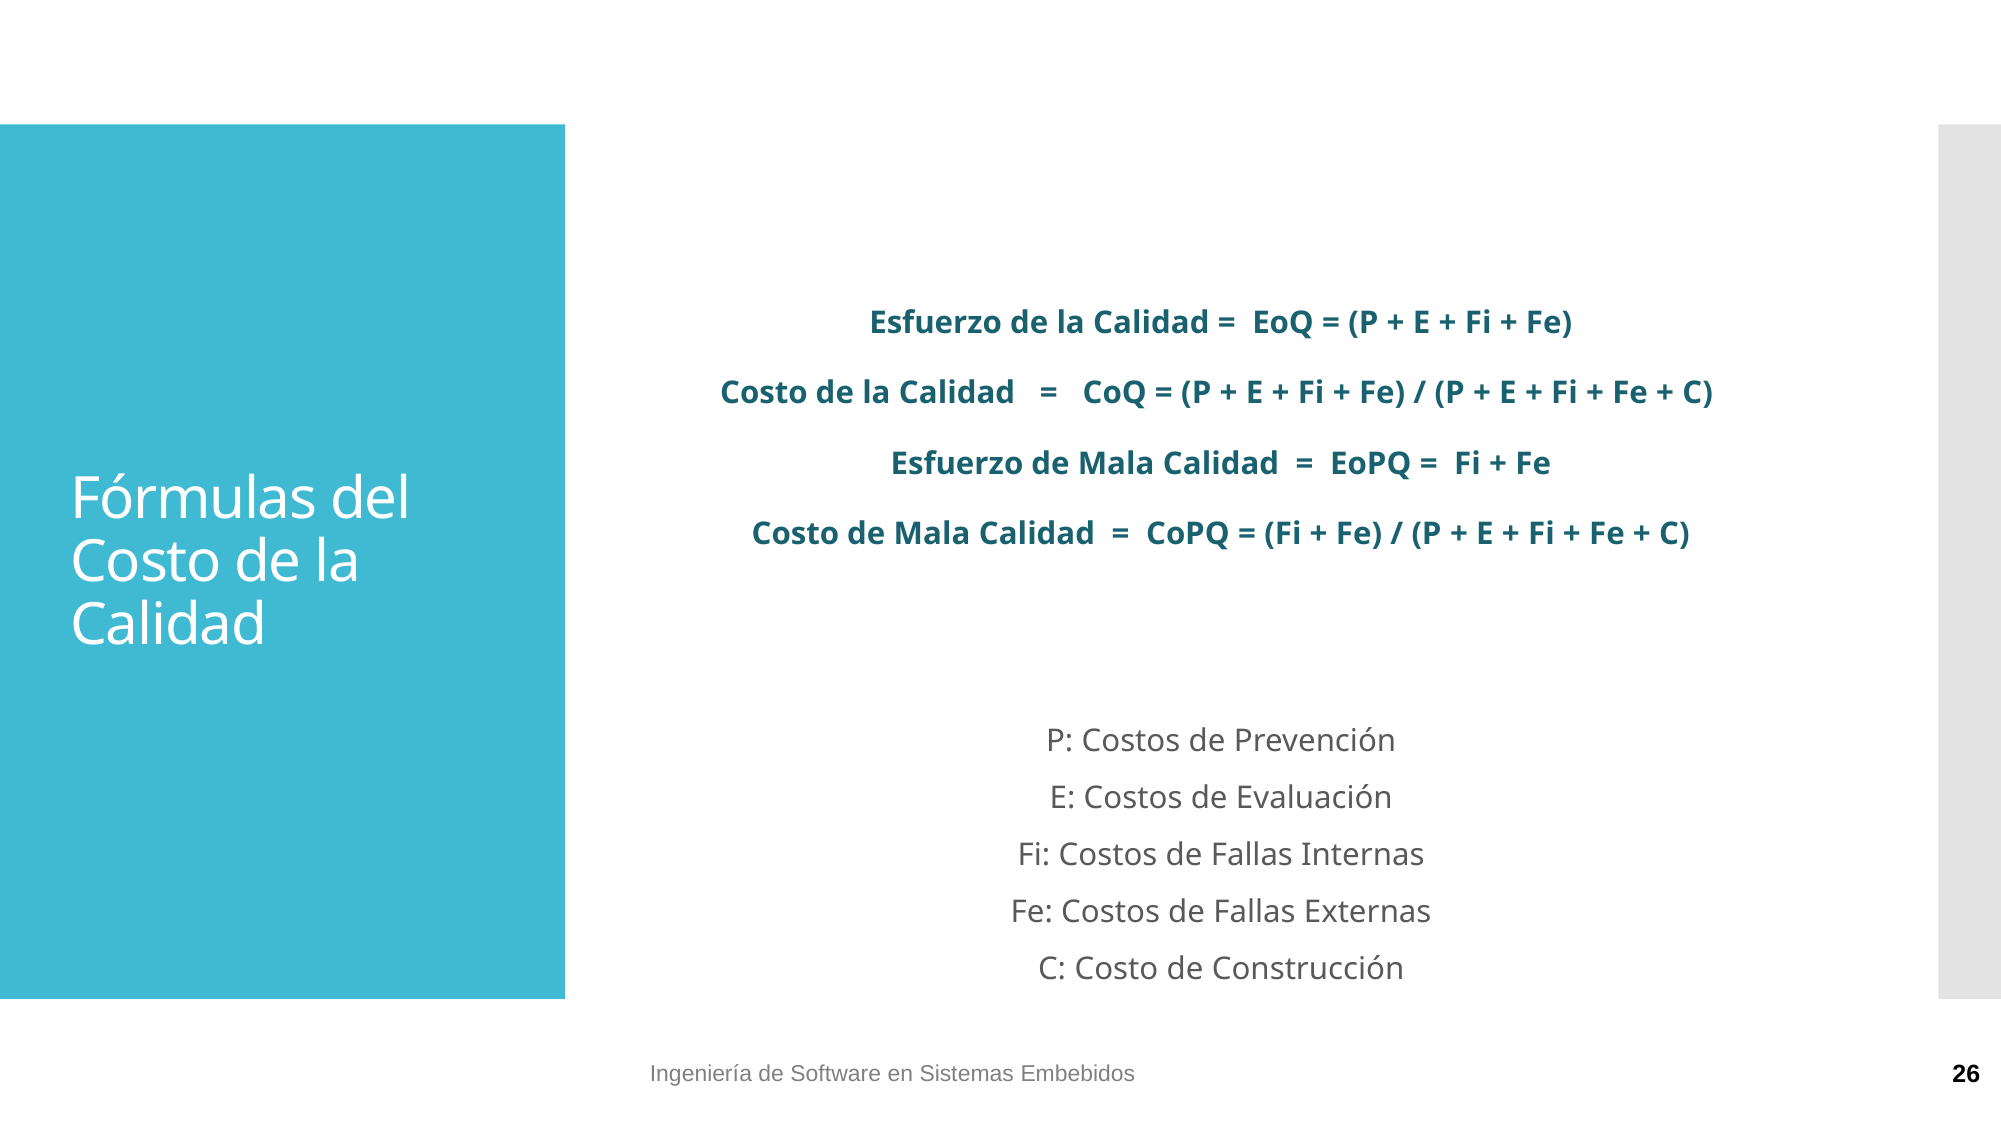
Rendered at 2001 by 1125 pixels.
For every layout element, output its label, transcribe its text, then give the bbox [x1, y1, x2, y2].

slide_number 26 [1744, 1042, 1996, 1103]
list Esfuerzo de la Calidad = EoQ = (P + E + Fi + Fe) Costo de la Calidad = CoQ = (P + E + Fi + Fe) / (P + E + Fi + Fe + C) Esfuerzo de Mala Calidad = EoPQ = Fi + Fe Costo de Mala Calidad = CoPQ = (Fi + Fe) / (P + E + Fi + Fe + C) P: Costos de Prevención E: Costos de Evaluación Fi: Costos de Fallas Internas Fe: Costos de Fallas Externas C: Costo de Construcción [547, 257, 1896, 997]
title Fórmulas del Costo de la Calidad [55, 404, 490, 721]
footer Ingeniería de Software en Sistemas Embebidos [634, 1042, 1605, 1103]
